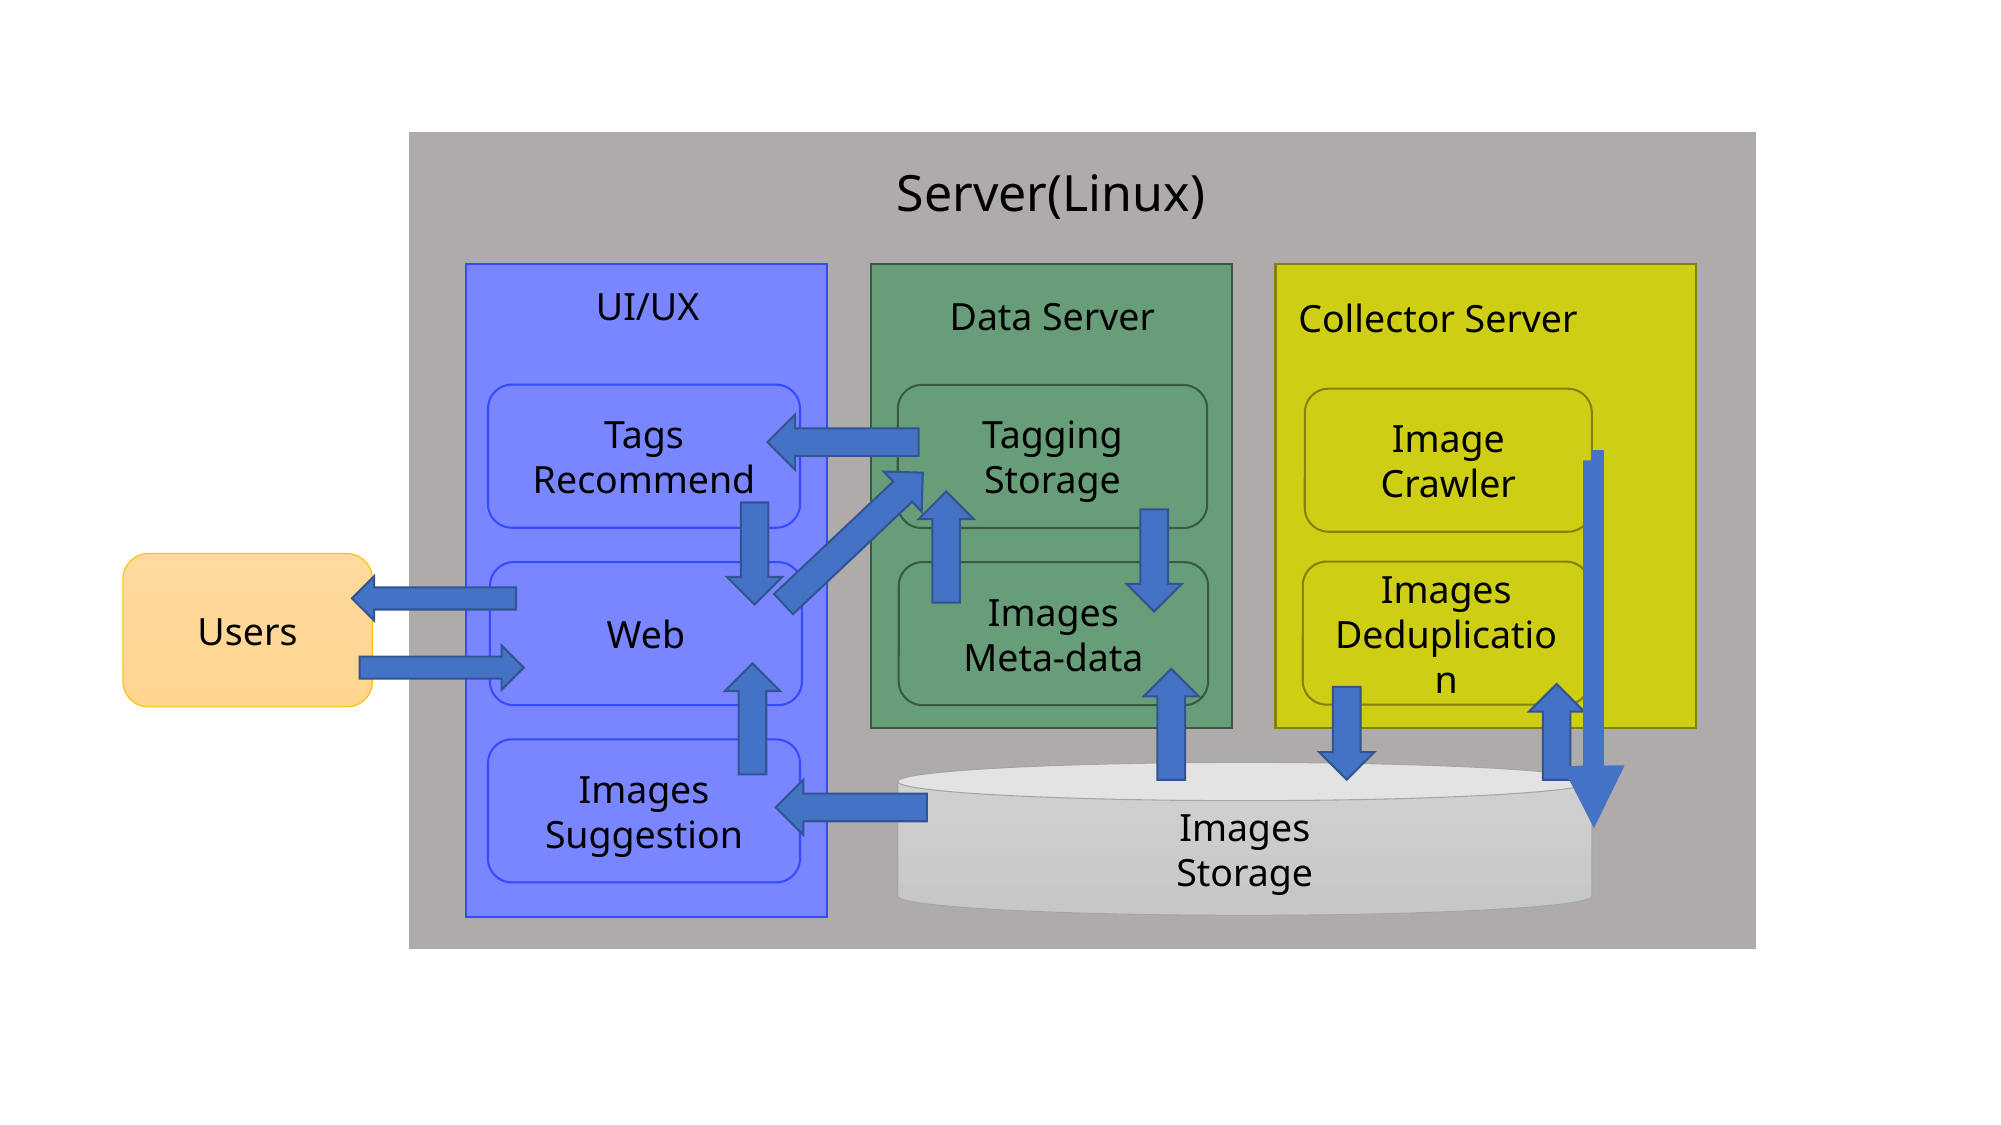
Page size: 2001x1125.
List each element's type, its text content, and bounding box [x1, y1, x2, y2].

text_box Web [488, 561, 804, 707]
text_box [358, 643, 526, 693]
text_box [724, 501, 785, 607]
text_box [916, 490, 977, 604]
text_box UI/UX [581, 275, 715, 336]
text_box [1141, 667, 1202, 781]
text_box [1124, 508, 1185, 613]
text_box Image Crawler [1303, 387, 1593, 533]
text_box Users [122, 552, 374, 708]
text_box Images Meta-data [897, 561, 1210, 707]
text_box [766, 412, 920, 473]
text_box [465, 263, 828, 586]
text_box [768, 584, 828, 792]
text_box Collector Server [1283, 287, 1593, 347]
text_box [465, 680, 828, 918]
text_box Images Suggestion [486, 738, 802, 884]
text_box [772, 470, 924, 616]
text_box [409, 132, 1756, 949]
text_box Tags Recommend [486, 383, 802, 529]
text_box [774, 777, 928, 838]
text_box Images Storage [897, 762, 1593, 916]
text_box Tagging Storage [896, 383, 1209, 530]
text_box [350, 573, 518, 623]
text_box Data Server [934, 286, 1171, 346]
text_box [722, 661, 783, 776]
text_box [1274, 263, 1697, 729]
text_box [870, 263, 1233, 729]
text_box [1526, 682, 1583, 781]
text_box [465, 611, 488, 655]
text_box Images Deduplication [1301, 560, 1583, 706]
text_box [1316, 685, 1377, 782]
text_box Server(Linux) [882, 154, 1221, 229]
